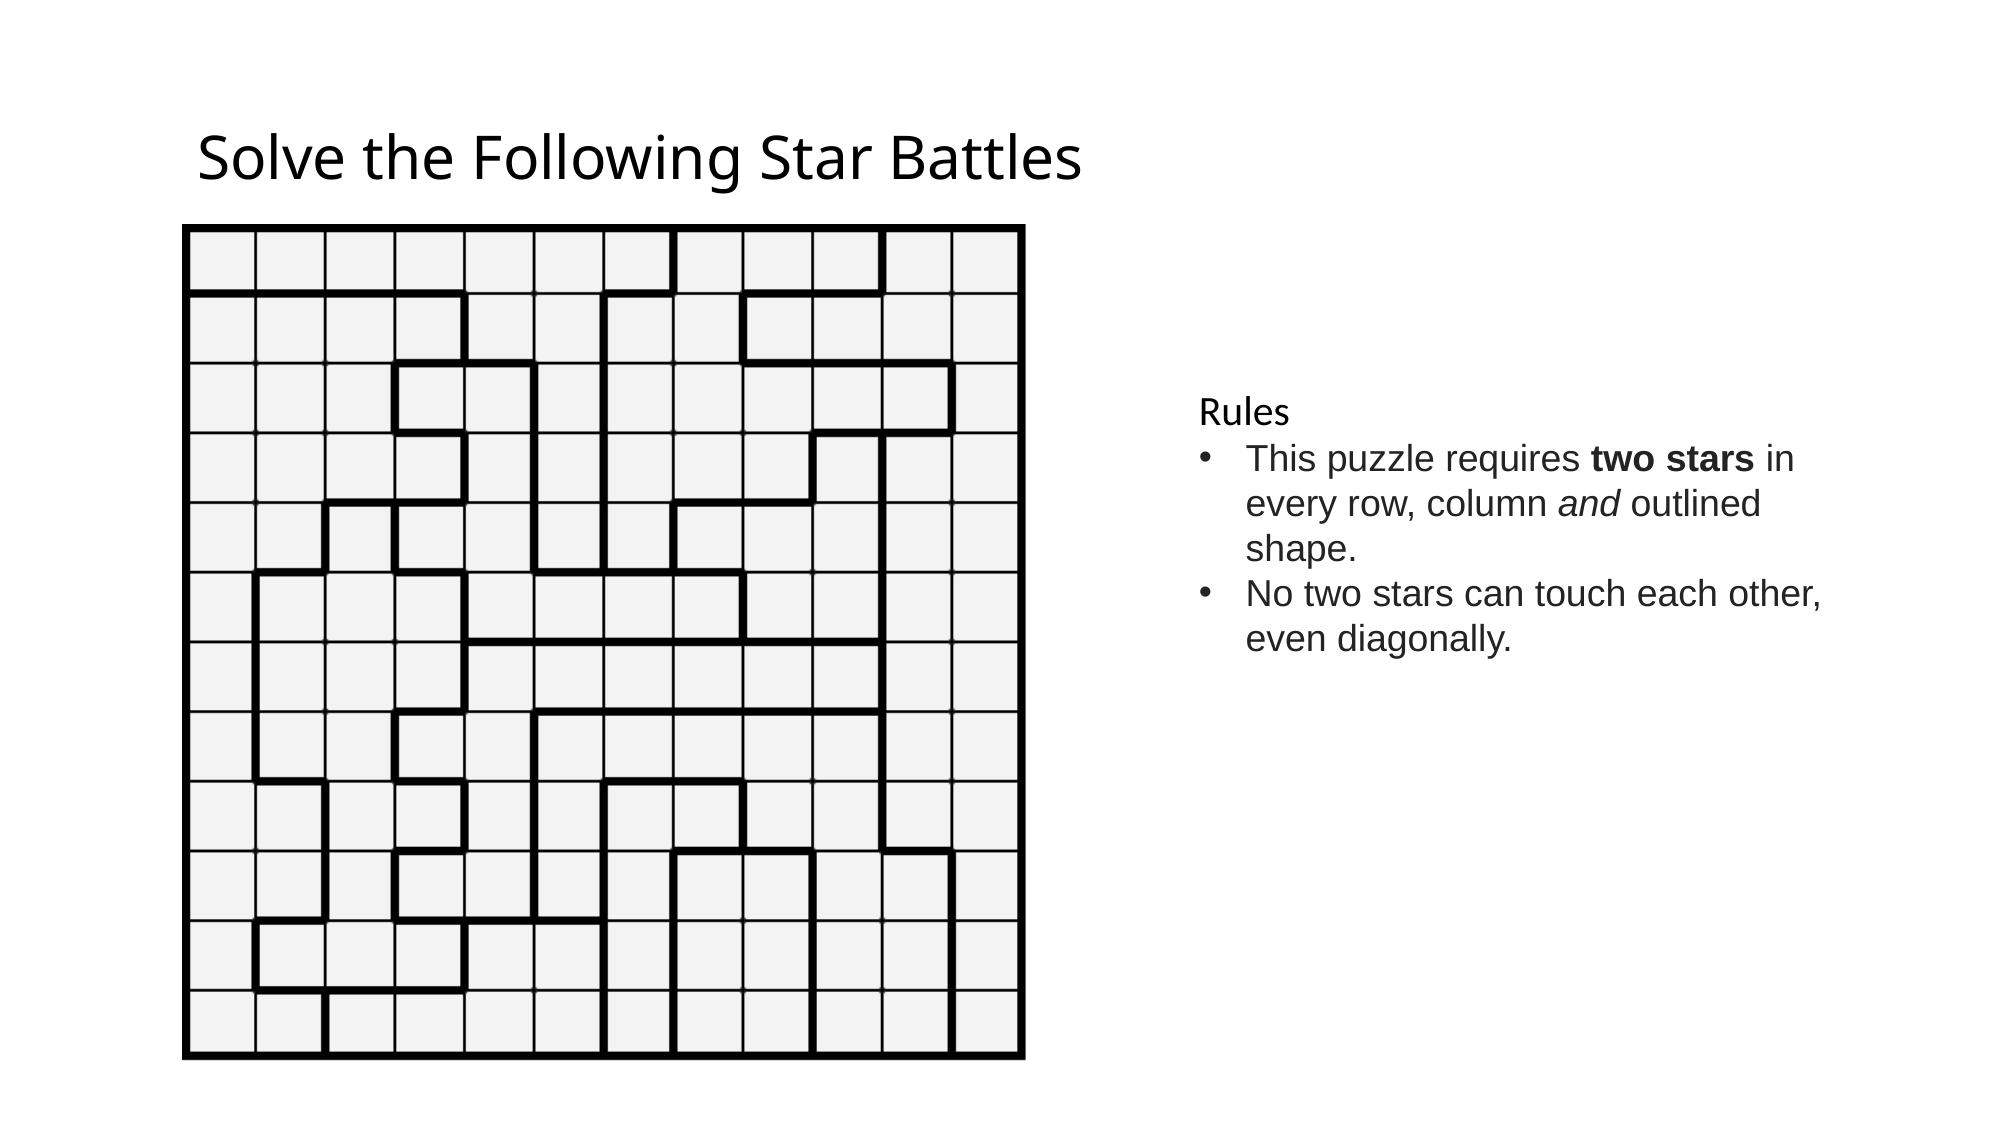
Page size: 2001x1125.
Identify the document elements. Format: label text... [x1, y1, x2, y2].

title Solve the Following Star Battles [182, 119, 1758, 201]
text_box Rules This puzzle requires two stars in every row, column and outlined shape. No two stars can touch each other, even diagonally. [1183, 376, 1895, 712]
picture [182, 224, 1030, 1063]
